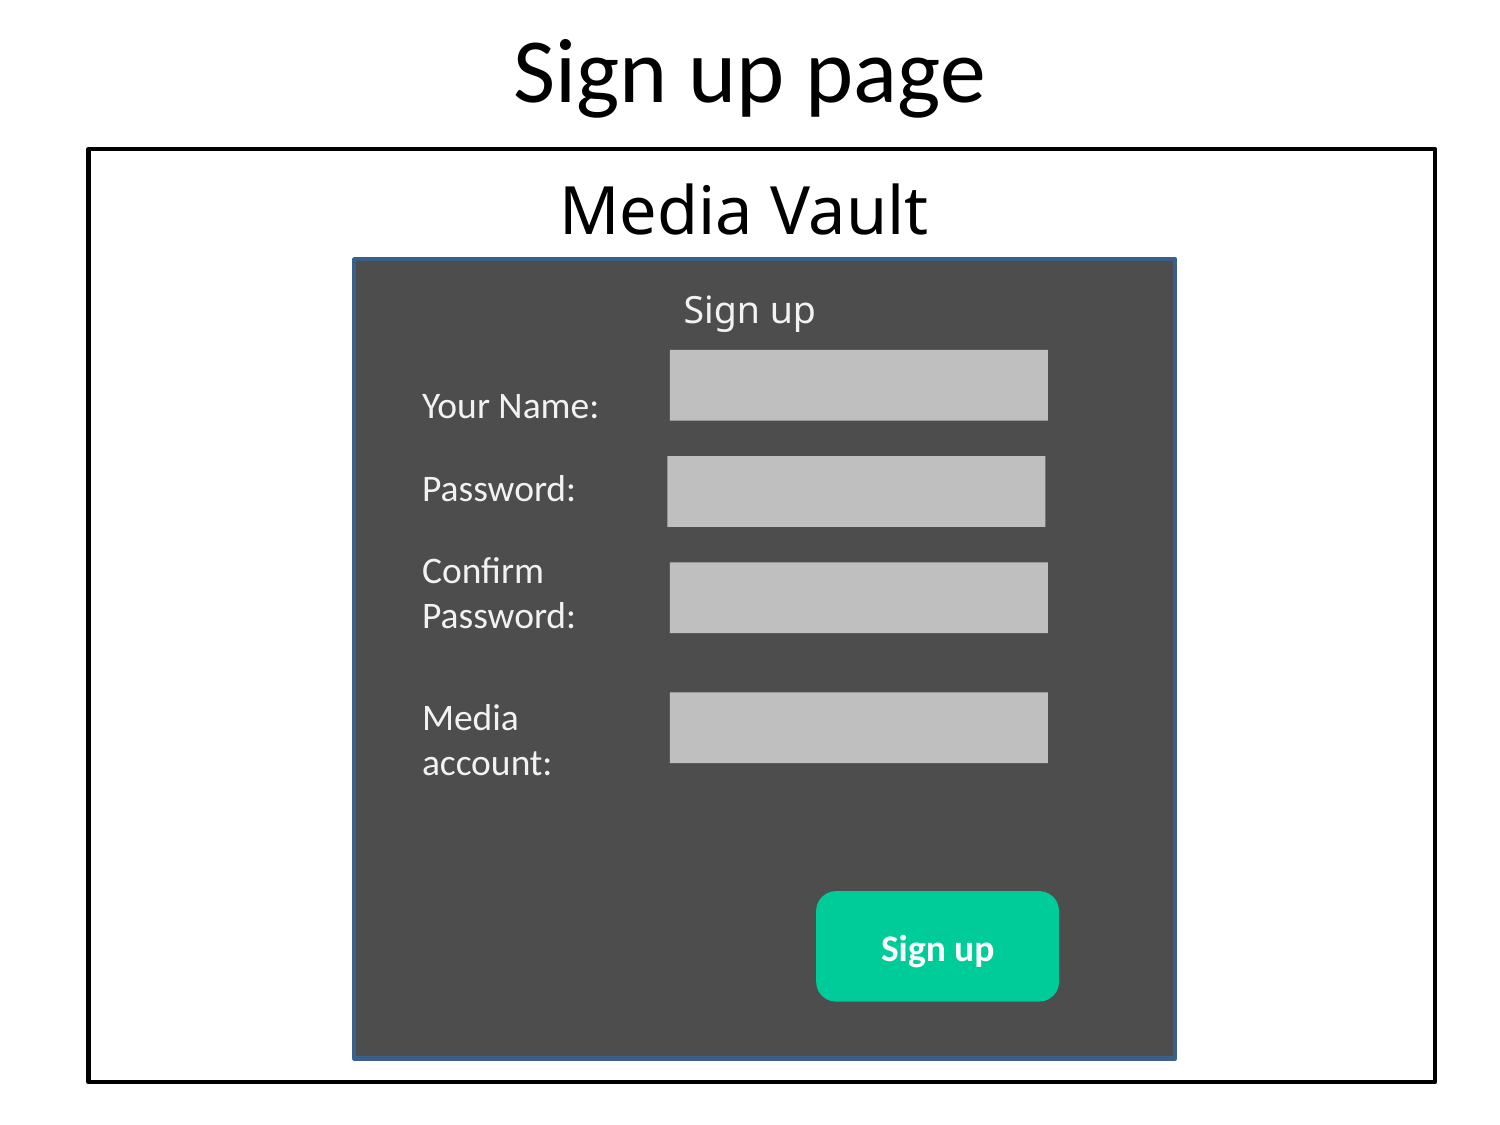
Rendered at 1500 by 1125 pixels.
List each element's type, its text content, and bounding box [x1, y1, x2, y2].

text_box Confirm Password: [407, 539, 620, 644]
text_box [668, 690, 1050, 765]
text_box [352, 257, 1177, 1061]
text_box Media account: [407, 685, 620, 791]
title Sign up page [75, 0, 1425, 160]
text_box [668, 560, 1050, 635]
text_box Password: [407, 456, 620, 516]
text_box Media Vault [383, 160, 1105, 256]
text_box [668, 348, 1050, 423]
text_box [665, 454, 1047, 529]
text_box Your Name: [407, 373, 620, 434]
text_box Sign up [442, 278, 1058, 339]
text_box Sign up [816, 891, 1060, 1002]
text_box [86, 147, 1437, 1084]
